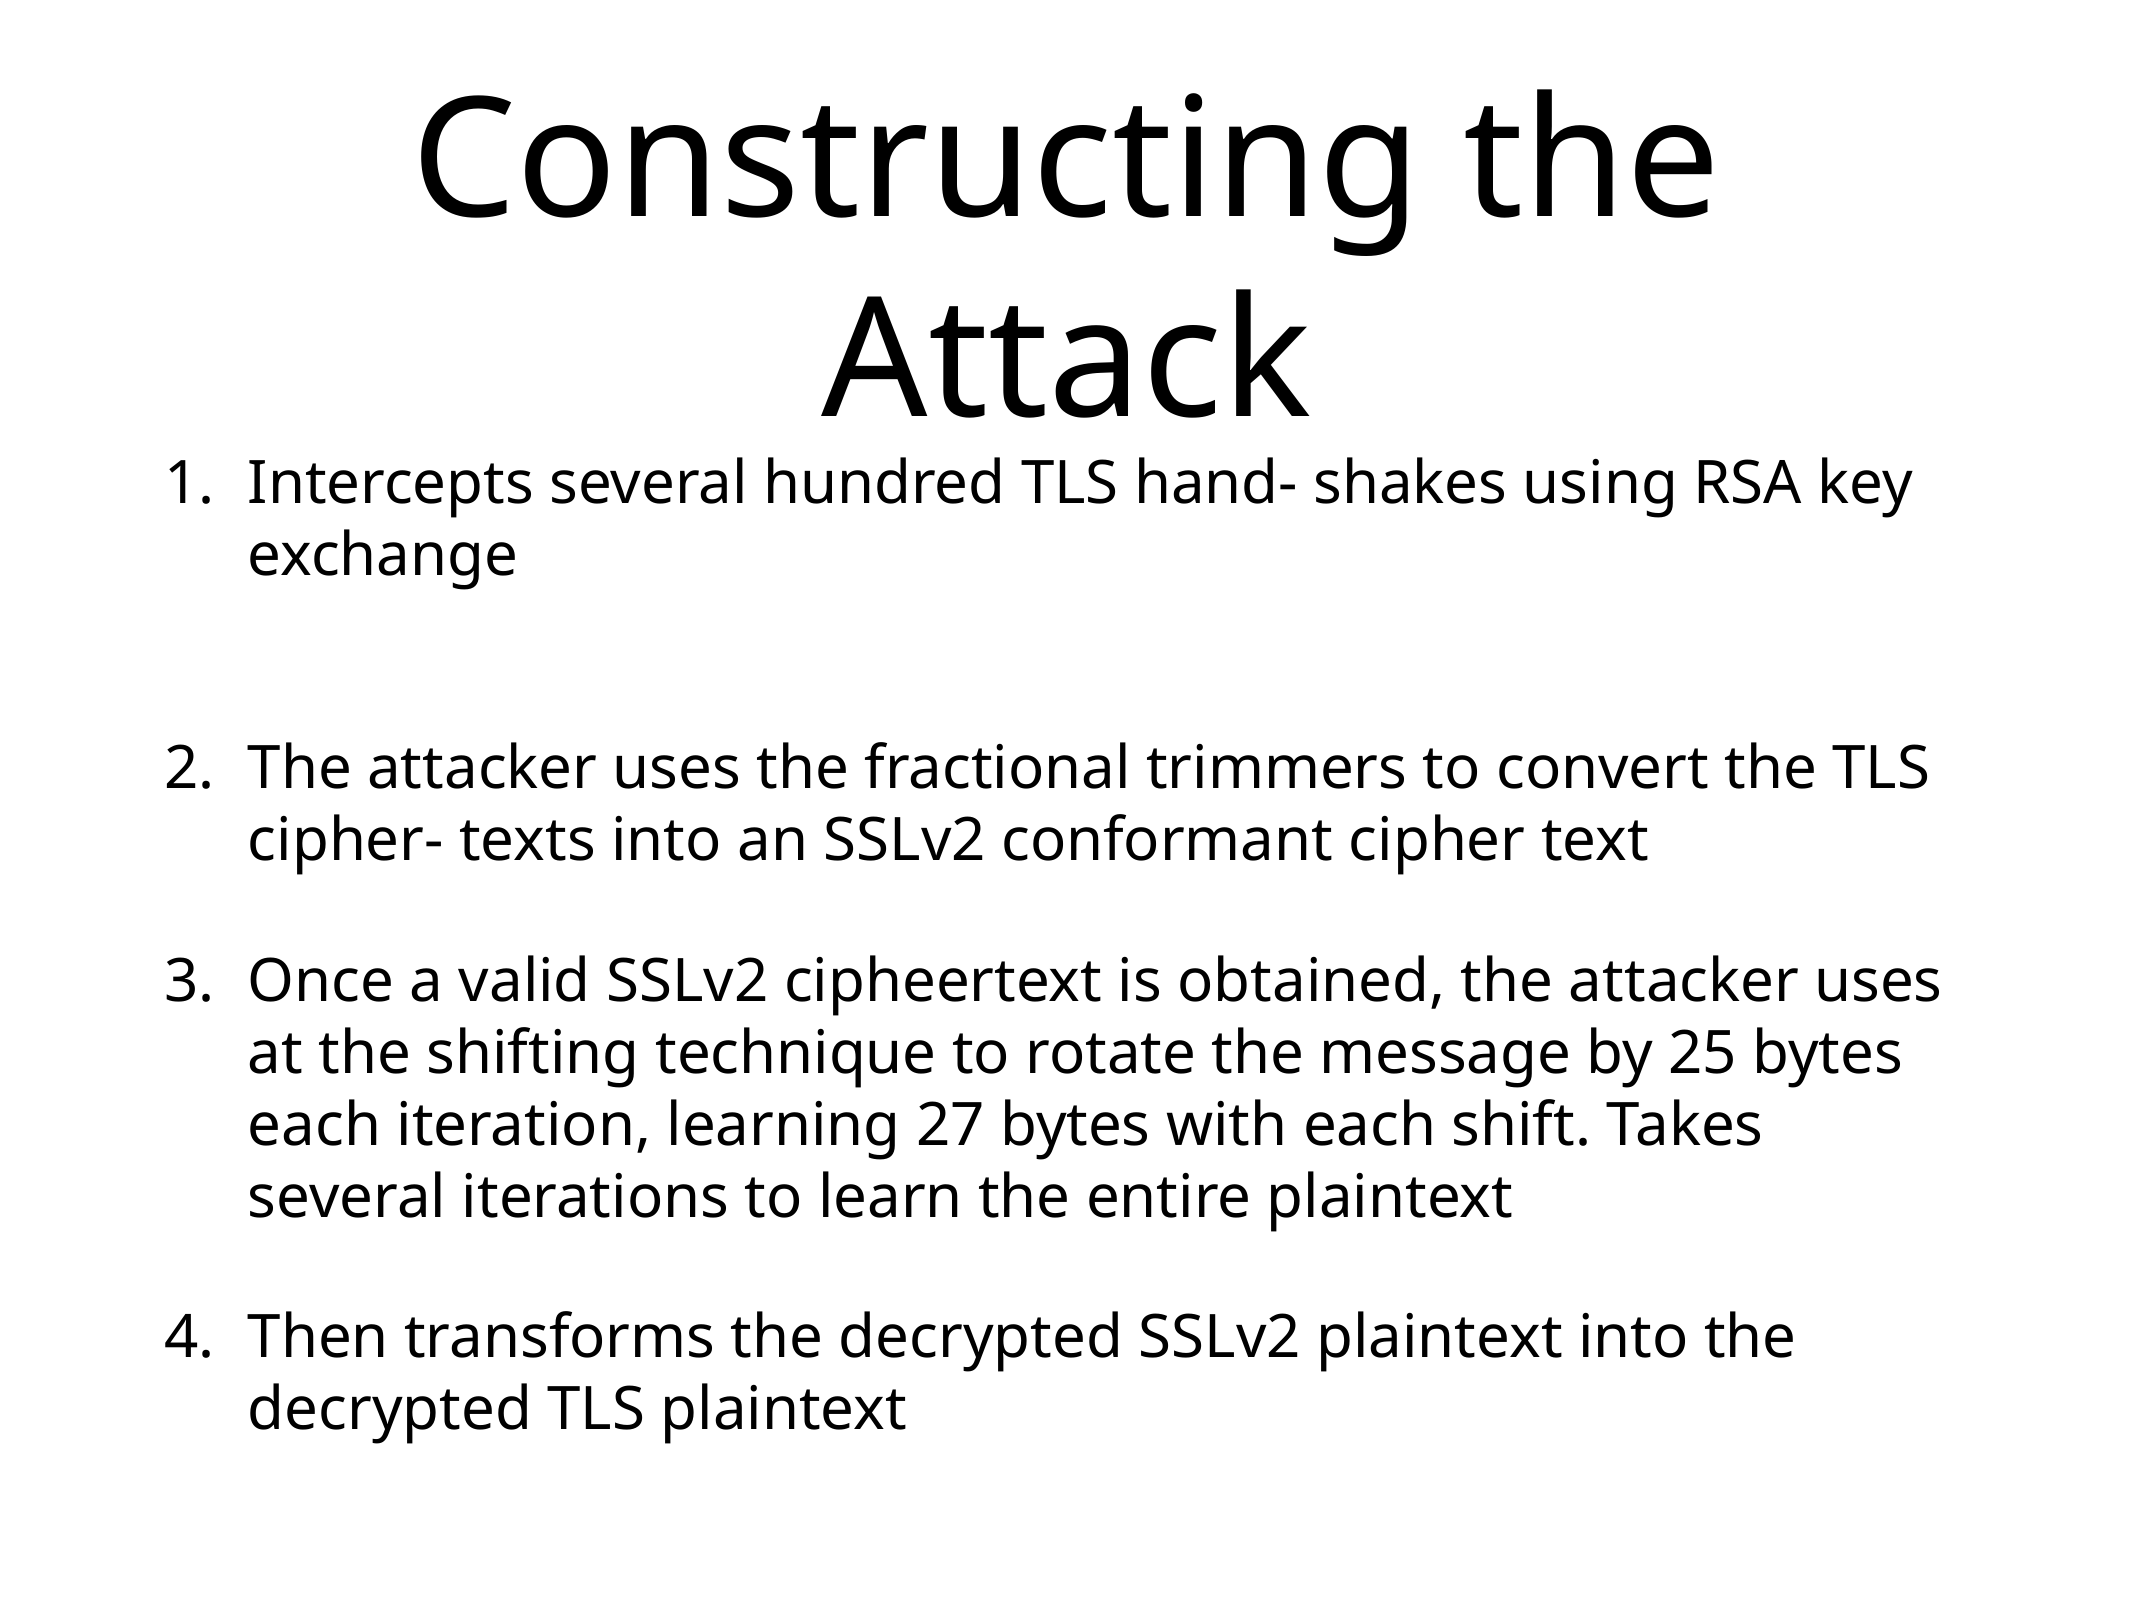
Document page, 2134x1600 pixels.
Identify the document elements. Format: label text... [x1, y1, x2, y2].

title Constructing the Attack [155, 72, 1978, 426]
list Intercepts several hundred TLS hand- shakes using RSA key exchange The attacker uses the fractional trimmers to convert the TLS cipher- texts into an SSLv2 conformant cipher text Once a valid SSLv2 cipheertext is obtained, the attacker uses at the shifting technique to rotate the message by 25 bytes each iteration, learning 27 bytes with each shift. Takes several iterations to learn the entire plaintext Then transforms the decrypted SSLv2 plaintext into the decrypted TLS plaintext [155, 426, 1978, 1459]
